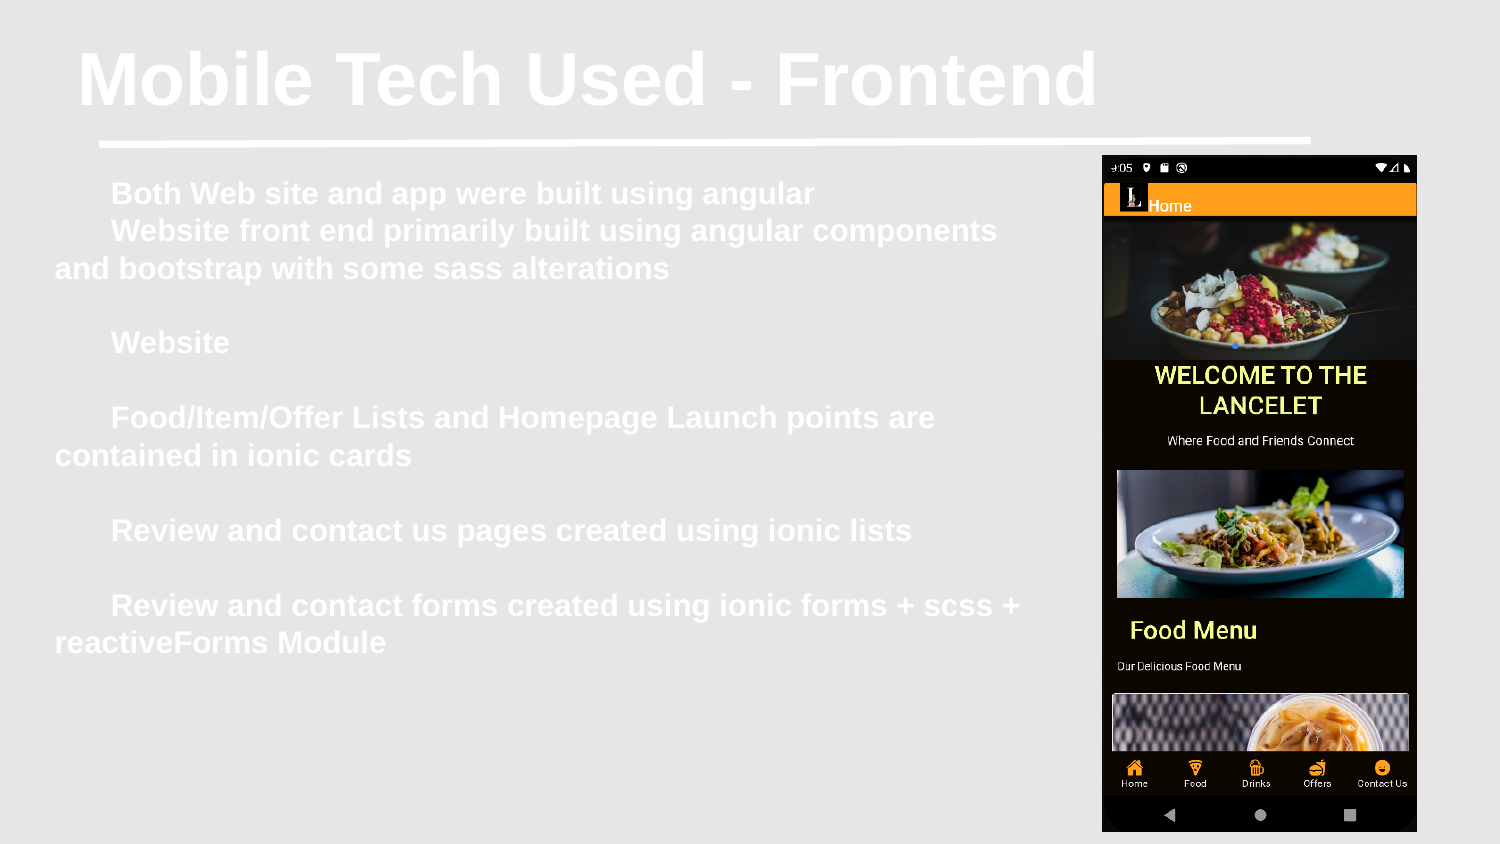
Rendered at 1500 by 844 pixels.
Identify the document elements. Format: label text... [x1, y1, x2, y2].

text_box Both Web site and app were built using angular Website front end primarily built using angular components and bootstrap with some sass alterations Website Food/Item/Offer Lists and Homepage Launch points are contained in ionic cards Review and contact us pages created using ionic lists Review and contact forms created using ionic forms + scss + reactiveForms Module [43, 161, 1066, 746]
picture [1102, 154, 1417, 833]
text_box Mobile Tech Used - Frontend [71, 24, 1429, 126]
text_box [99, 140, 1311, 145]
